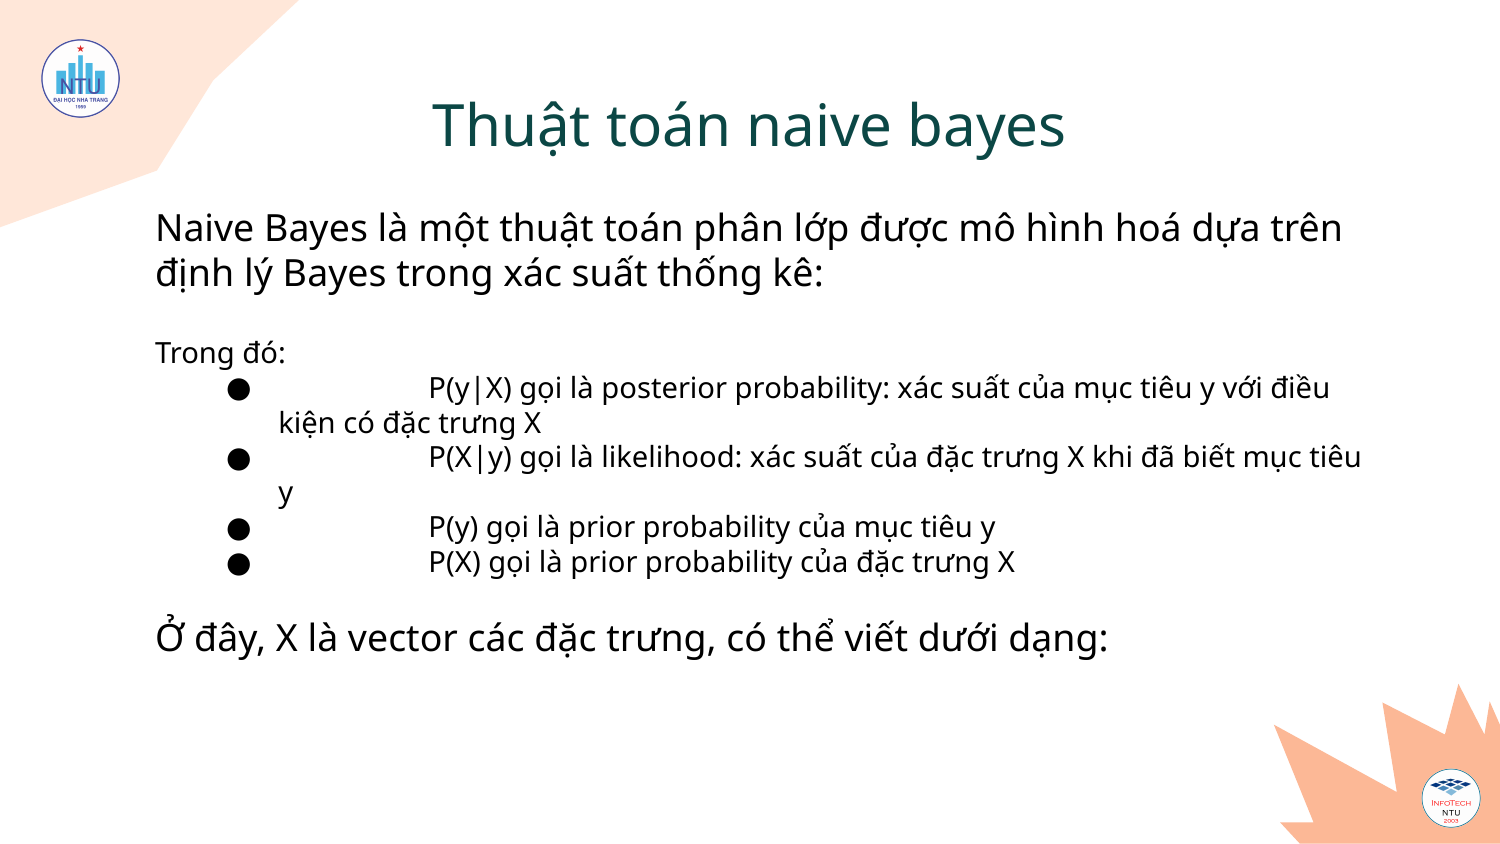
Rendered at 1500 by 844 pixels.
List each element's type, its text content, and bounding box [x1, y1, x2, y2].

picture [39, 37, 122, 120]
picture [1421, 768, 1481, 828]
title Thuật toán naive bayes [116, 72, 1383, 167]
